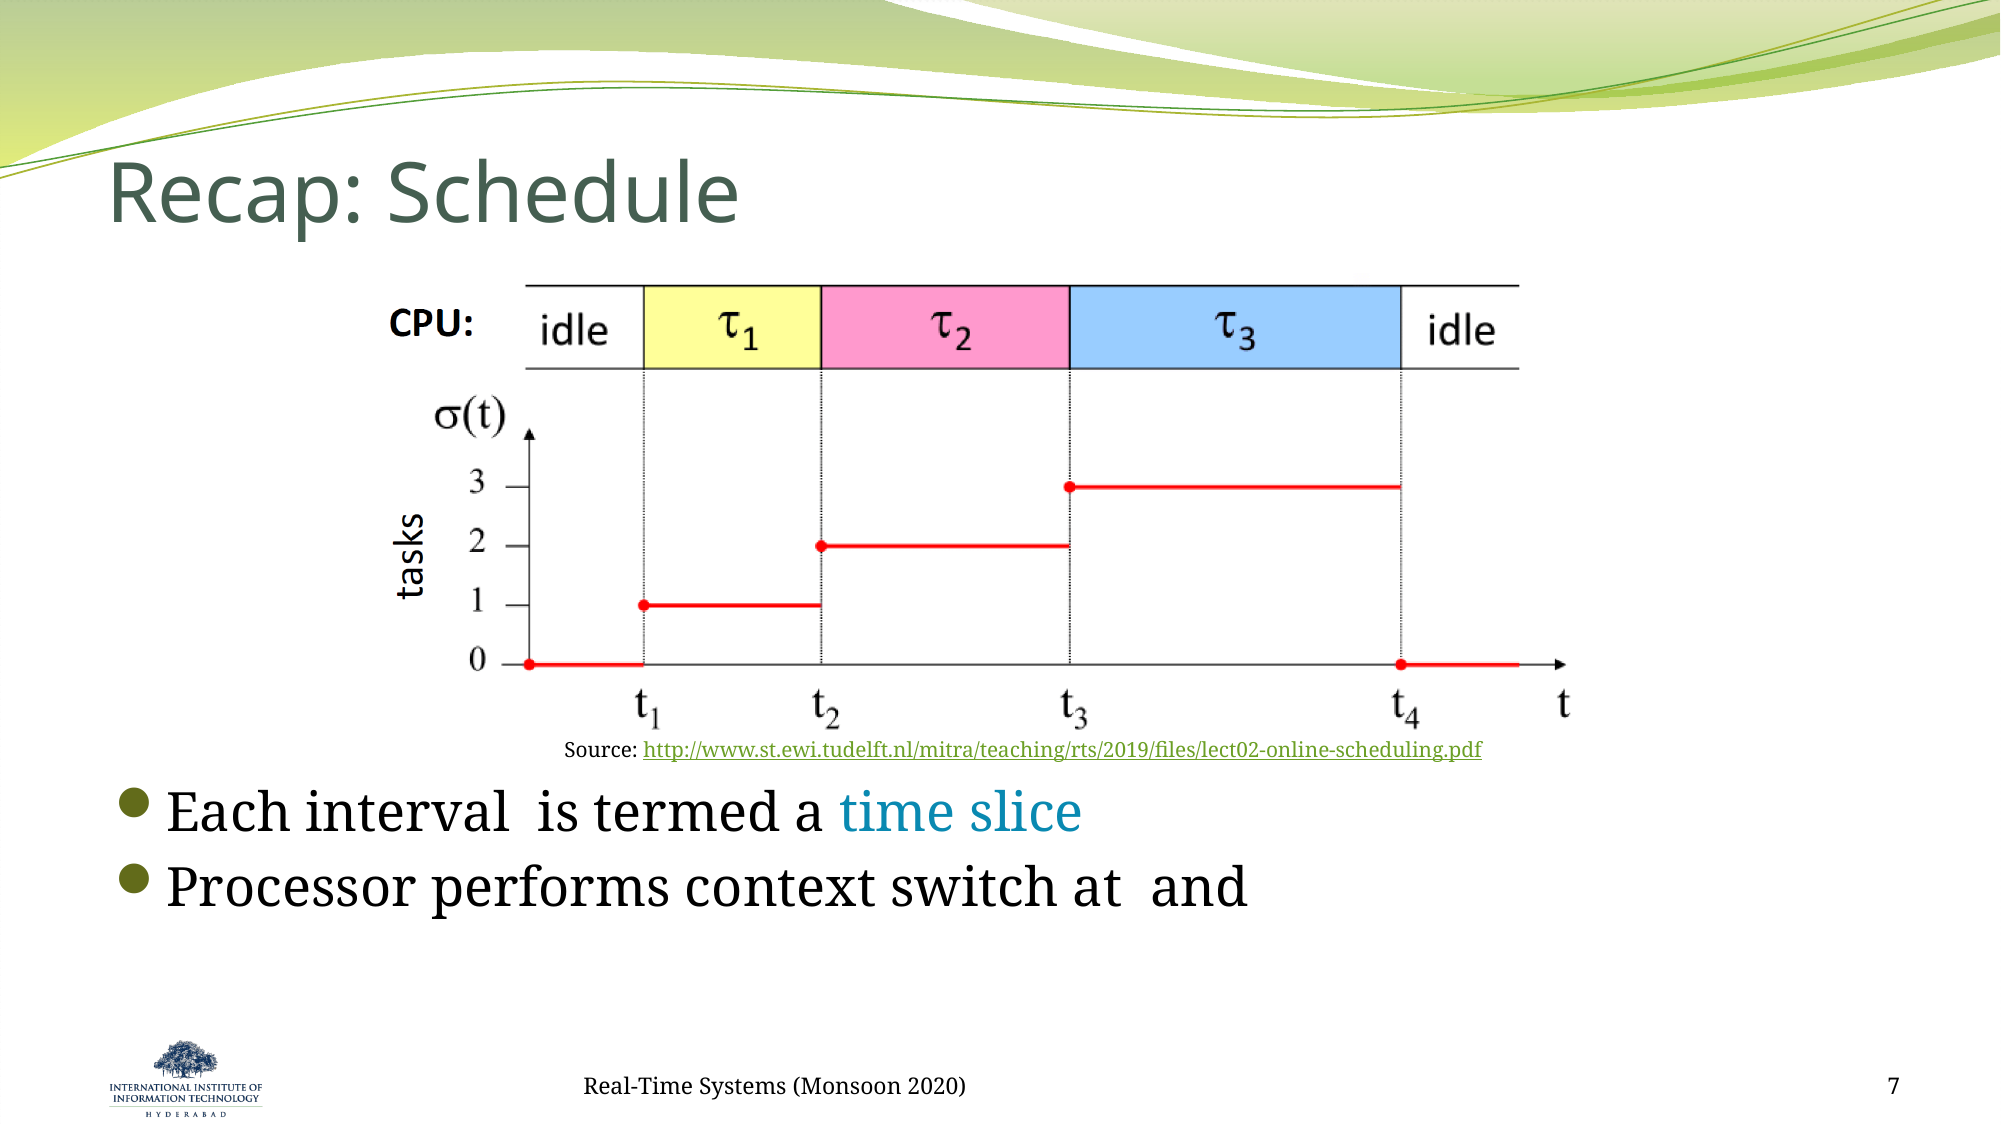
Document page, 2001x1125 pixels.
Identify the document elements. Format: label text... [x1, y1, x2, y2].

title Recap: Schedule [106, 109, 1907, 240]
slide_number 7 [1733, 1042, 1900, 1103]
picture [381, 273, 1582, 736]
footer Real-Time Systems (Monsoon 2020) [583, 1042, 1317, 1103]
picture [106, 1037, 266, 1120]
text_box Source: http://www.st.ewi.tudelft.nl/mitra/teaching/rts/2019/files/lect02-online-scheduling.pdf [549, 736, 1497, 772]
